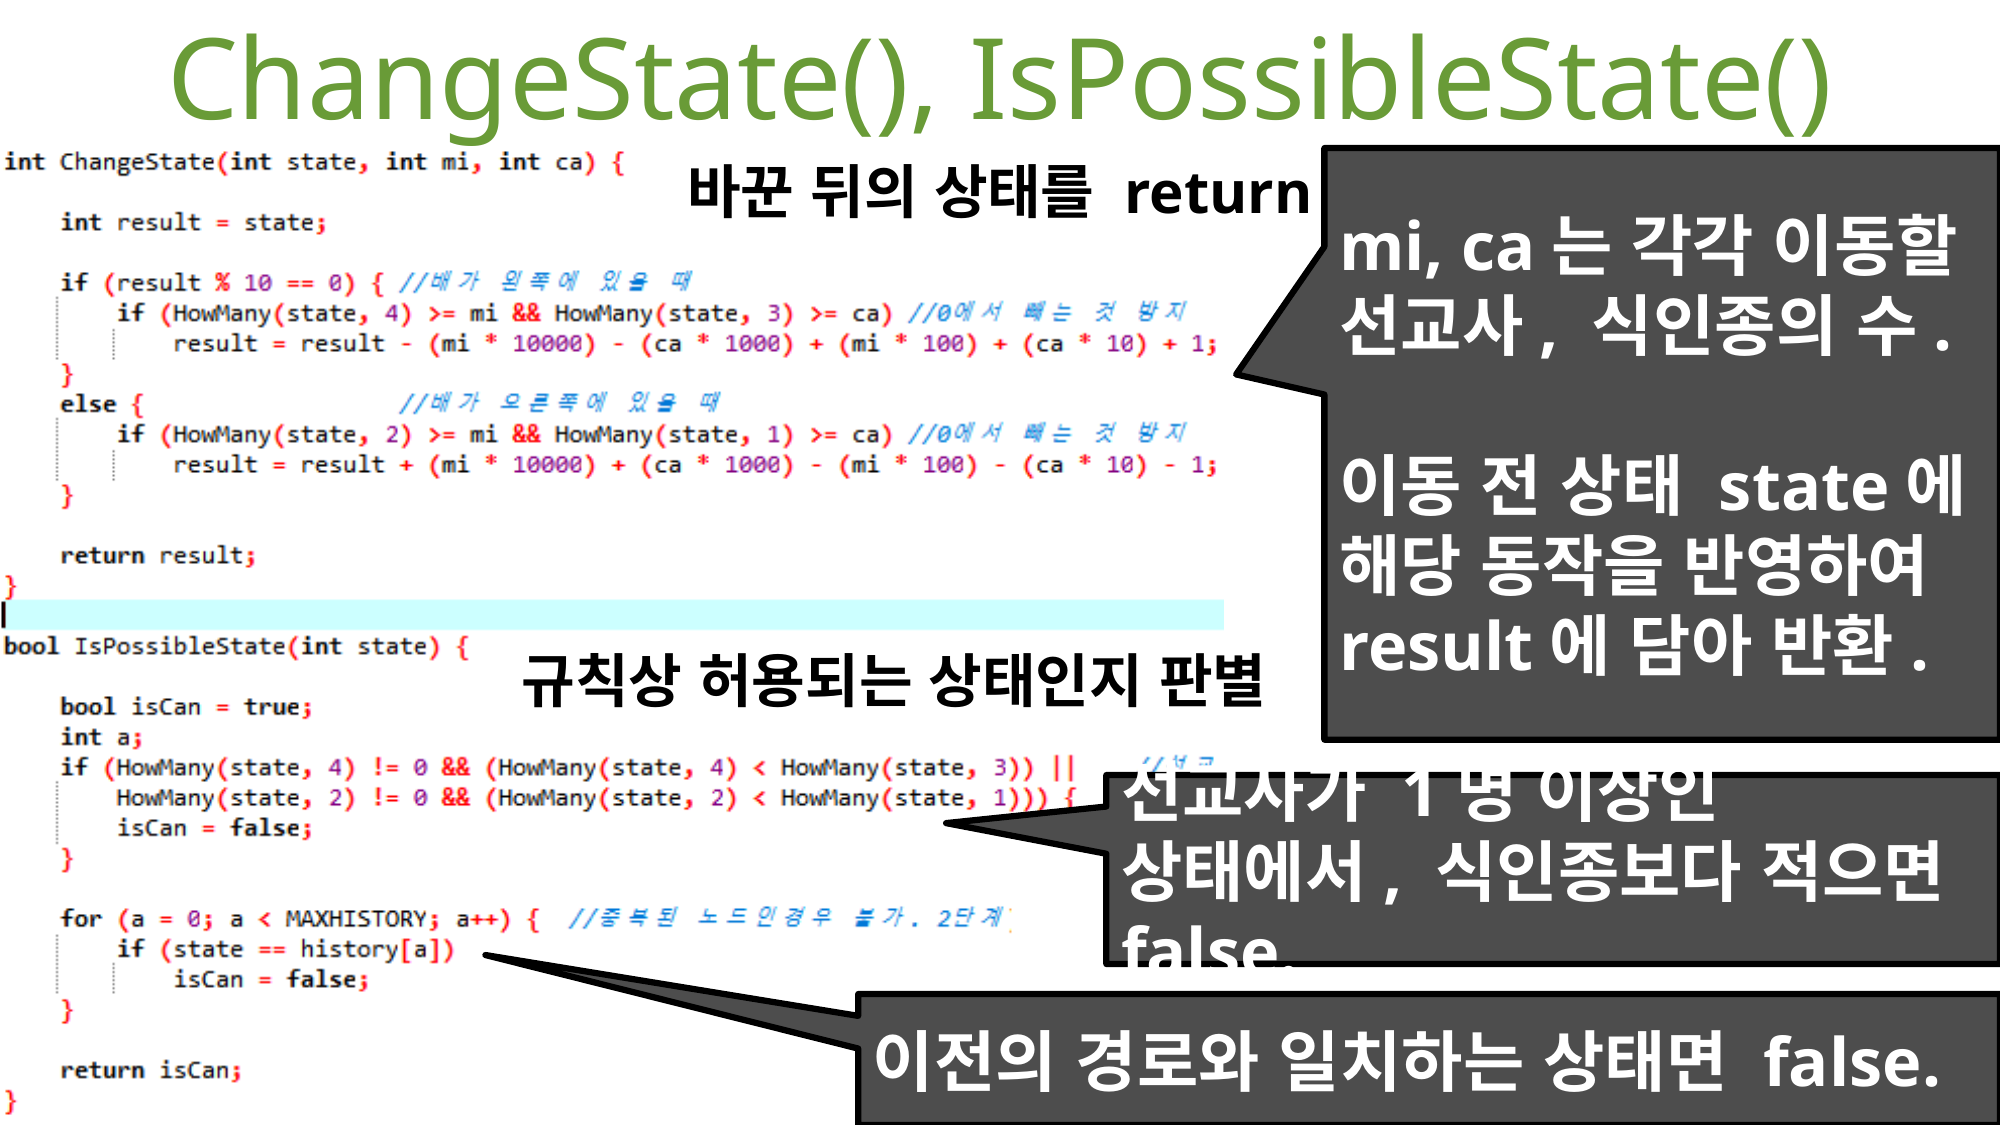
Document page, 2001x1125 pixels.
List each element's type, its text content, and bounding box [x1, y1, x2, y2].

text_box 선교사가 1명 이상인 상태에서, 식인종보다 적으면 false. [1329, 773, 2000, 966]
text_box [0, 147, 1325, 1125]
text_box mi, ca는 각각 이동할 선교사, 식인종의 수. 이동 전 상태 state에 해당 동작을 반영하여 result에 담아 반환. [1324, 146, 2000, 742]
text_box 이전의 경로와 일치하는 상태면 false. [1329, 992, 2000, 1125]
text_box ChangeState(), IsPossibleState() [0, 0, 2000, 146]
